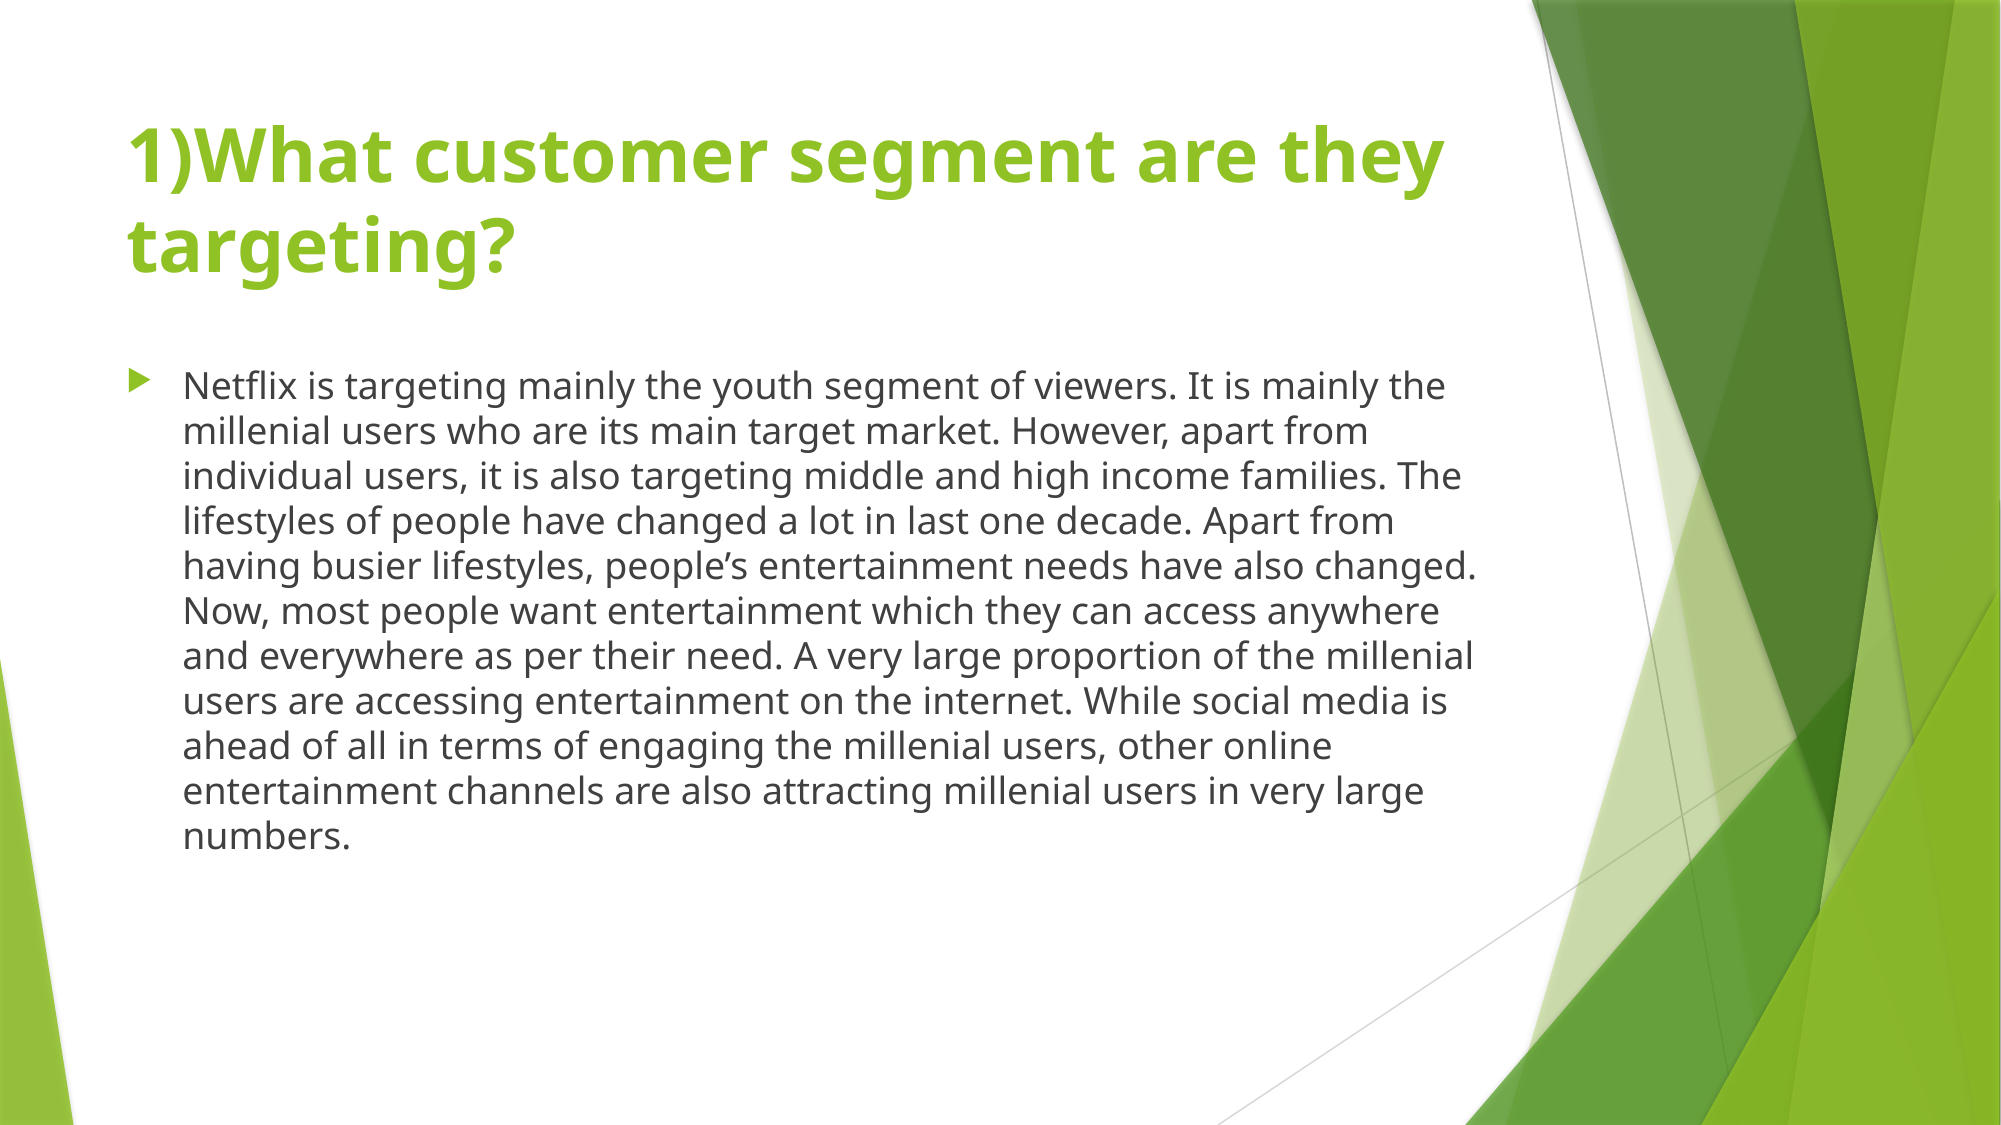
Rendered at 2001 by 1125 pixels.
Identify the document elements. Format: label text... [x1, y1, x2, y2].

list Netflix is targeting mainly the youth segment of viewers. It is mainly the millenial users who are its main target market. However, apart from individual users, it is also targeting middle and high income families. The lifestyles of people have changed a lot in last one decade. Apart from having busier lifestyles, people’s entertainment needs have also changed. Now, most people want entertainment which they can access anywhere and everywhere as per their need. A very large proportion of the millenial users are accessing entertainment on the internet. While social media is ahead of all in terms of engaging the millenial users, other online entertainment channels are also attracting millenial users in very large numbers. [111, 354, 1522, 992]
title 1)What customer segment are they targeting? [111, 99, 1522, 317]
